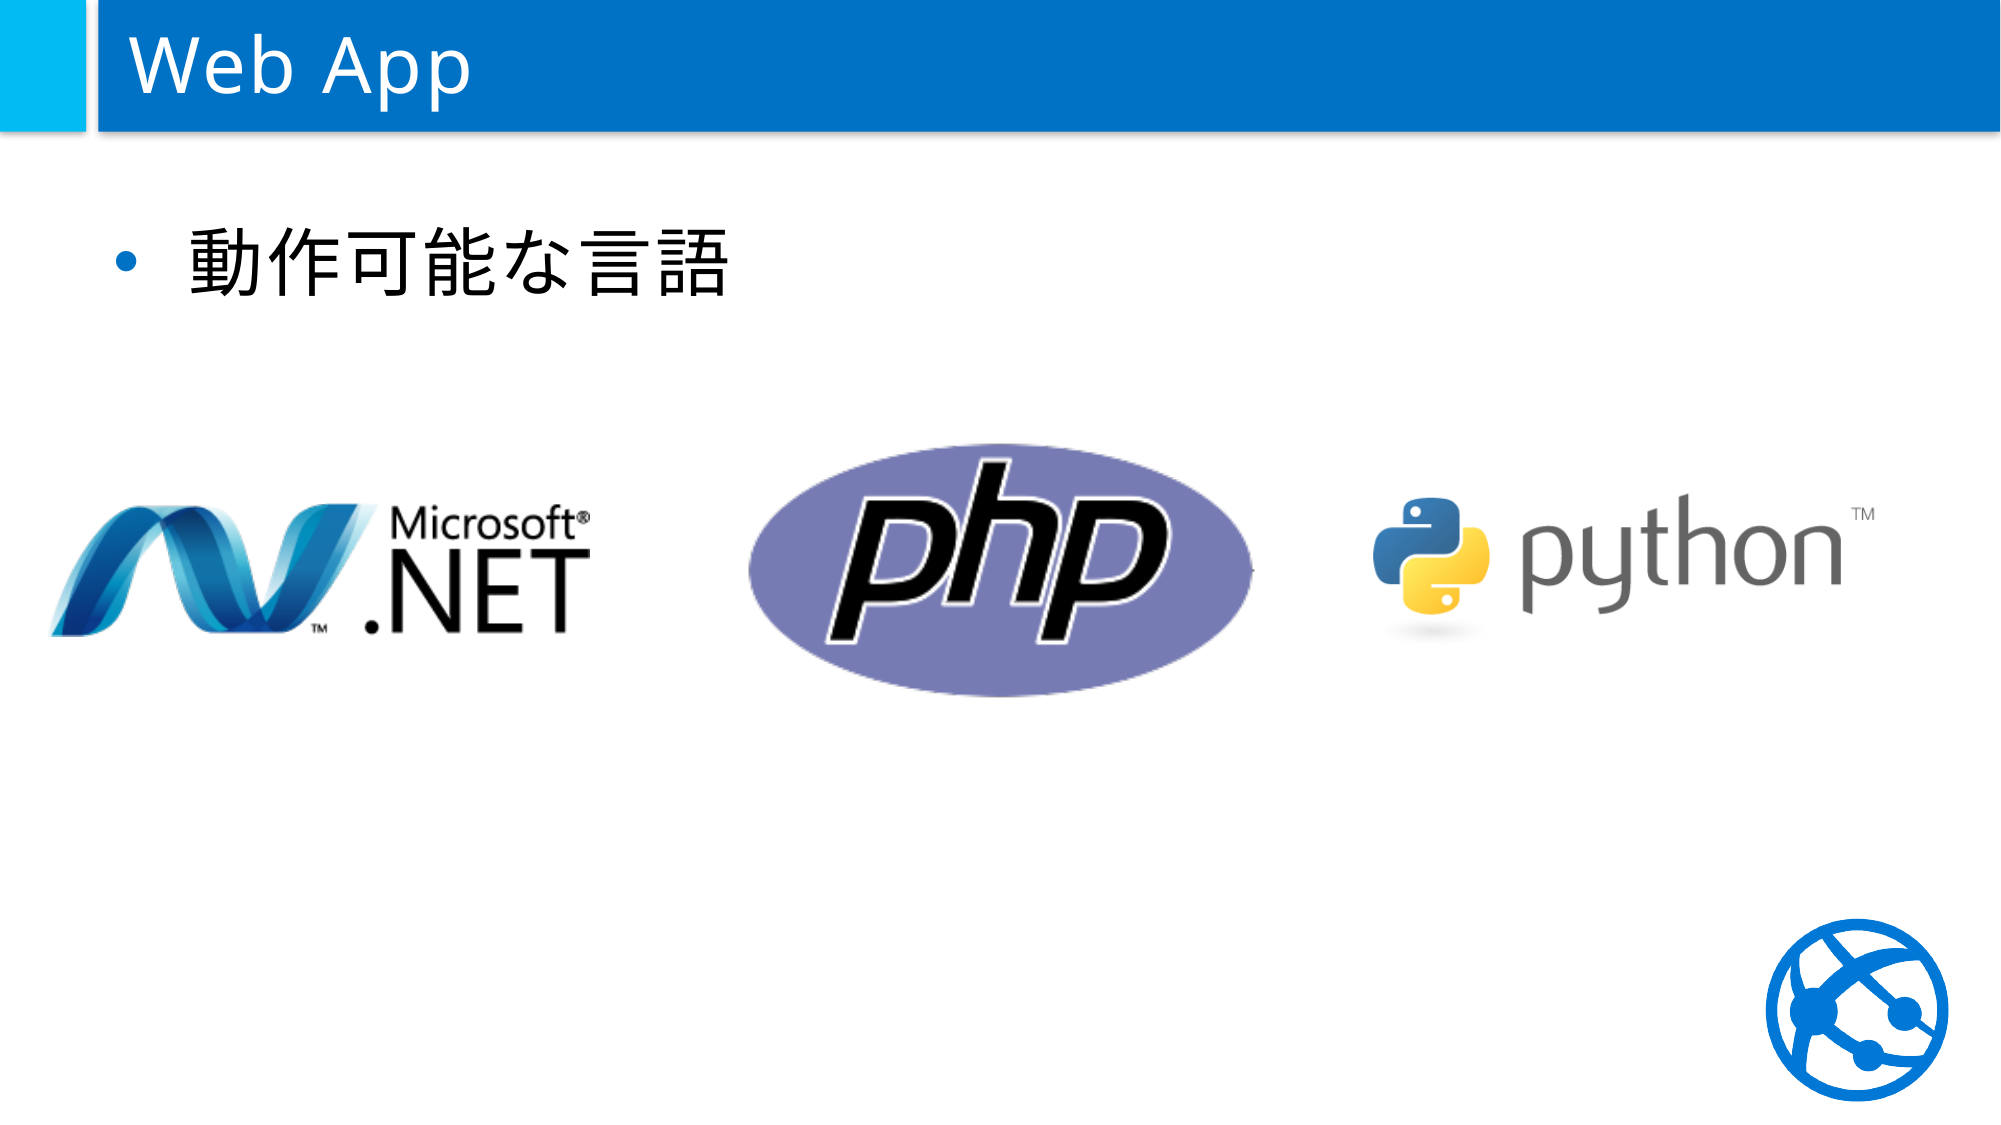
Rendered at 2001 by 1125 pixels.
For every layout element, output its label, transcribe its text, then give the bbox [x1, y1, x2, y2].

title Web App [98, 0, 2000, 132]
list 動作可能な言語 [98, 189, 1900, 1005]
picture [48, 503, 591, 638]
picture [1765, 917, 1949, 1102]
picture [687, 382, 1923, 758]
